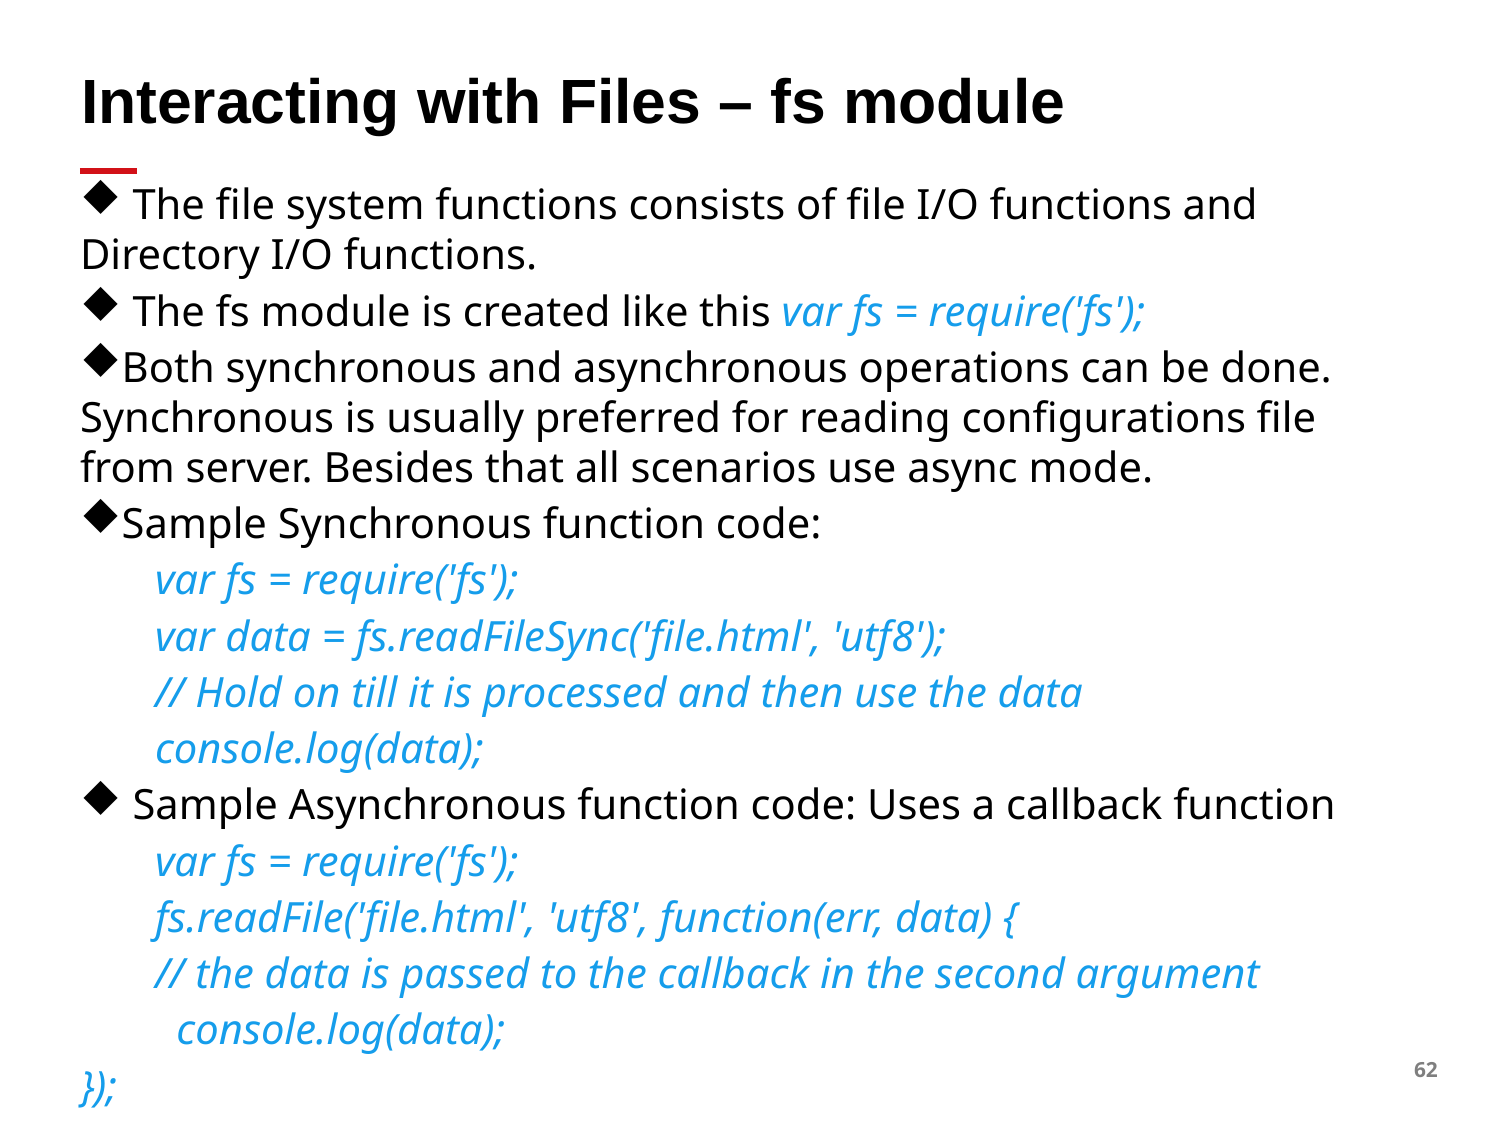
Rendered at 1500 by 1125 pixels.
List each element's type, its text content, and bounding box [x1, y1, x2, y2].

list The file system functions consists of file I/O functions and Directory I/O functions. The fs module is created like this var fs = require('fs'); Both synchronous and asynchronous operations can be done. Synchronous is usually preferred for reading configurations file from server. Besides that all scenarios use async mode. Sample Synchronous function code: var fs = require('fs'); var data = fs.readFileSync('file.html', 'utf8'); // Hold on till it is processed and then use the data console.log(data); Sample Asynchronous function code: Uses a callback function var fs = require('fs'); fs.readFile('file.html', 'utf8', function(err, data) { // the data is passed to the callback in the second argument console.log(data); }); [79, 177, 1420, 966]
title Interacting with Files – fs module [81, 68, 1421, 138]
